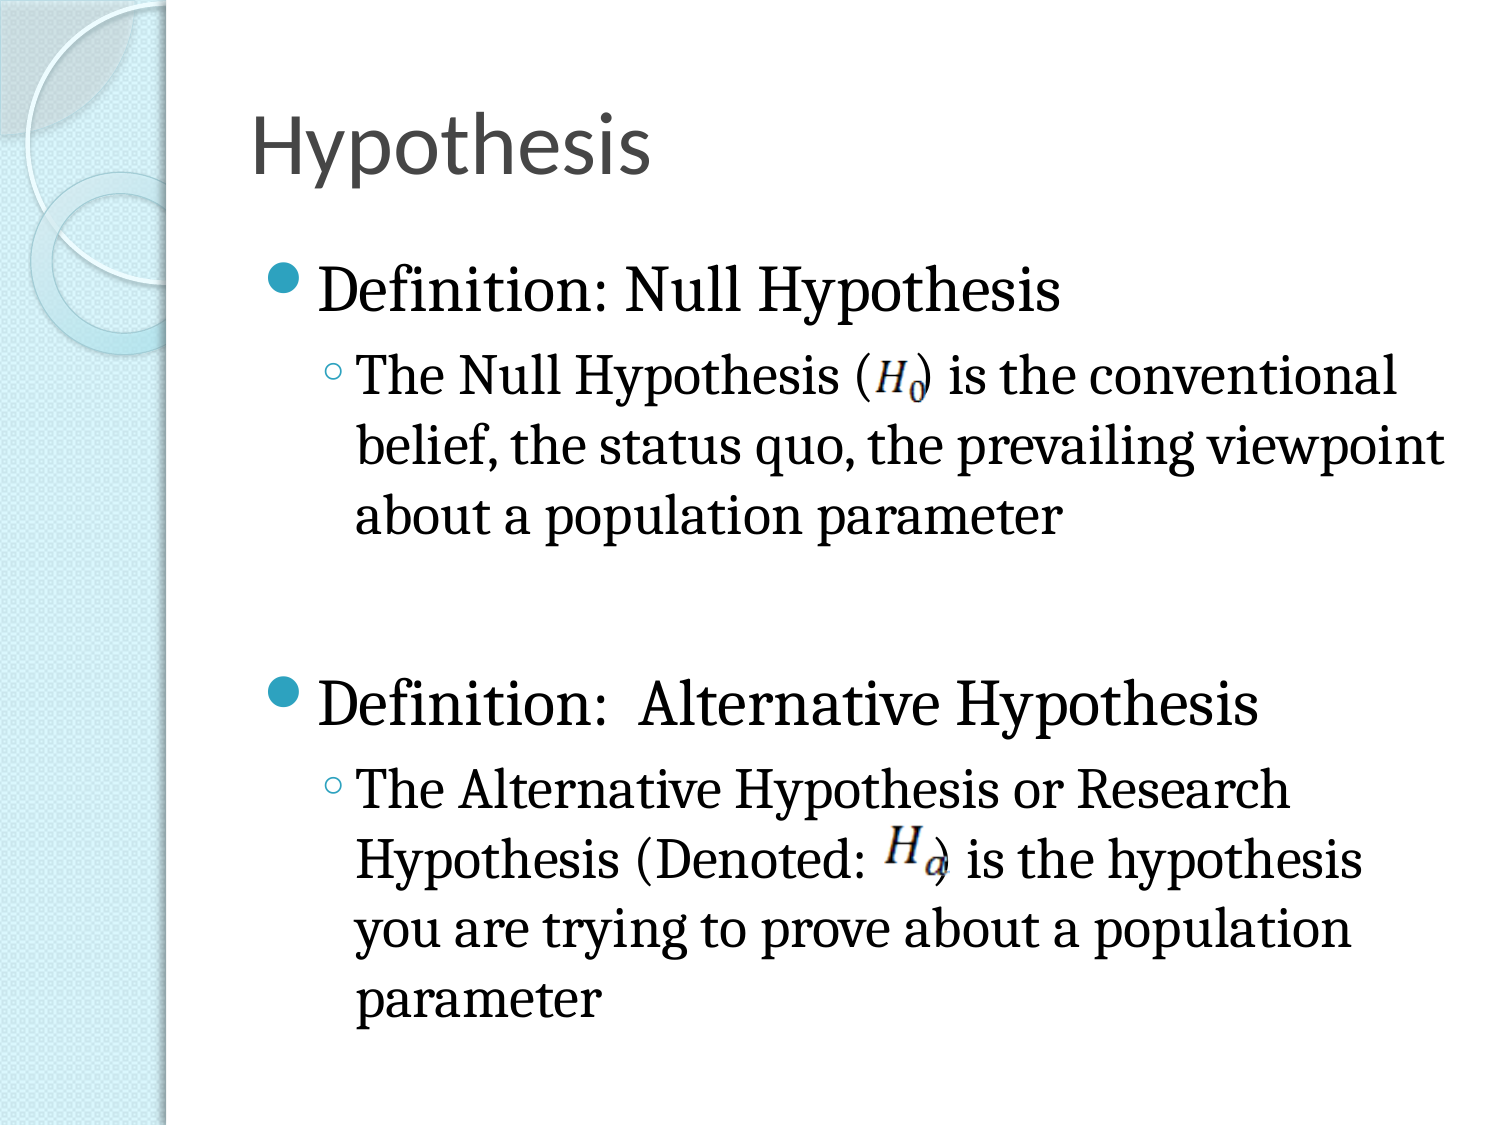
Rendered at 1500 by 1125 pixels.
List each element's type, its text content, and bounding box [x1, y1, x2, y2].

picture [874, 349, 928, 413]
title Hypothesis [235, 45, 1466, 233]
list Definition: Null Hypothesis The Null Hypothesis ( ) is the conventional belief, the status quo, the prevailing viewpoint about a population parameter Definition: Alternative Hypothesis The Alternative Hypothesis or Research Hypothesis (Denoted: ) is the hypothesis you are trying to prove about a population parameter [235, 237, 1466, 1025]
picture [884, 812, 951, 888]
